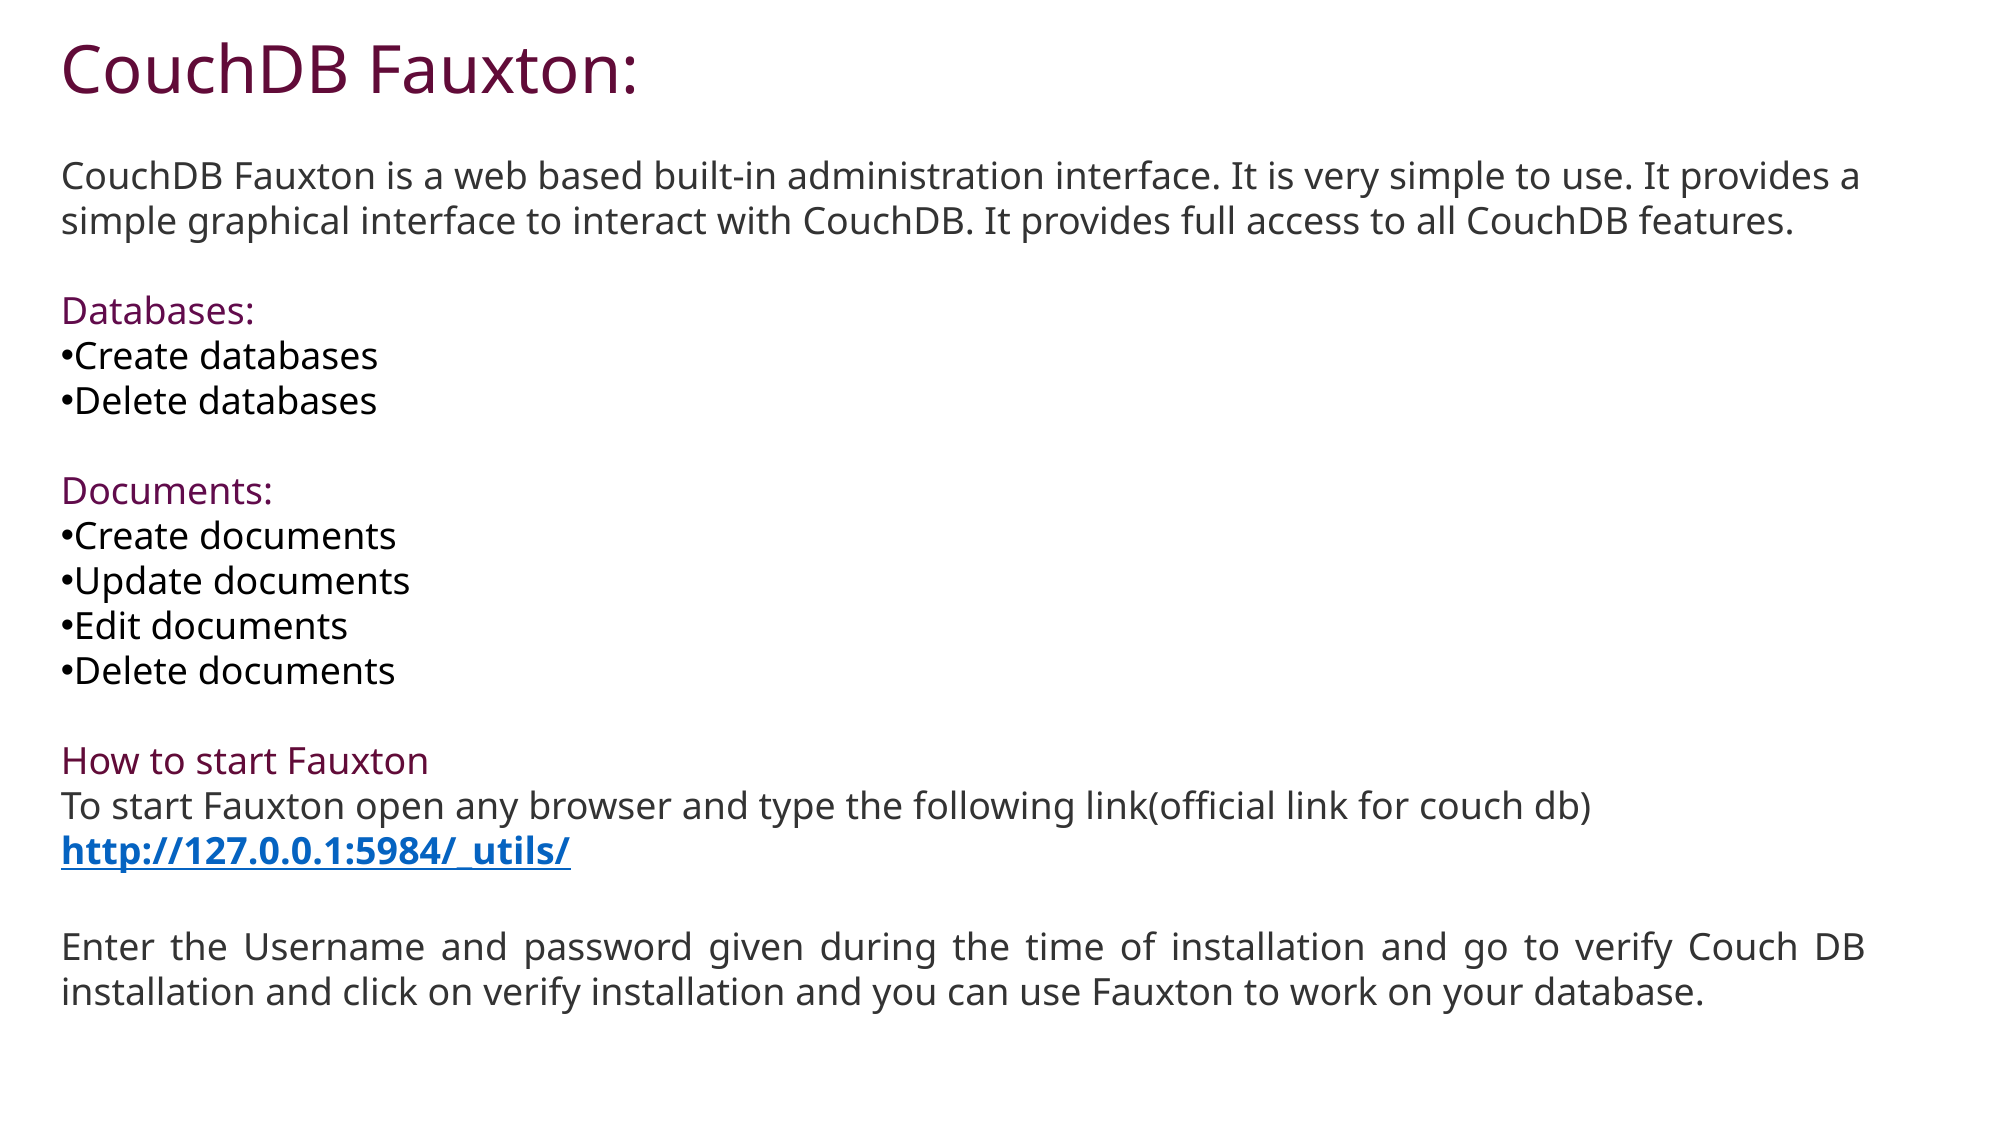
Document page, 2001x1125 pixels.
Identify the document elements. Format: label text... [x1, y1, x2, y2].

text_box CouchDB Fauxton: CouchDB Fauxton is a web based built-in administration interface. It is very simple to use. It provides a simple graphical interface to interact with CouchDB. It provides full access to all CouchDB features. Databases: Create databases Delete databases Documents: Create documents Update documents Edit documents Delete documents How to start Fauxton To start Fauxton open any browser and type the following link(official link for couch db) http://127.0.0.1:5984/_utils/ Enter the Username and password given during the time of installation and go to verify Couch DB installation and click on verify installation and you can use Fauxton to work on your database. [46, 19, 1883, 1125]
